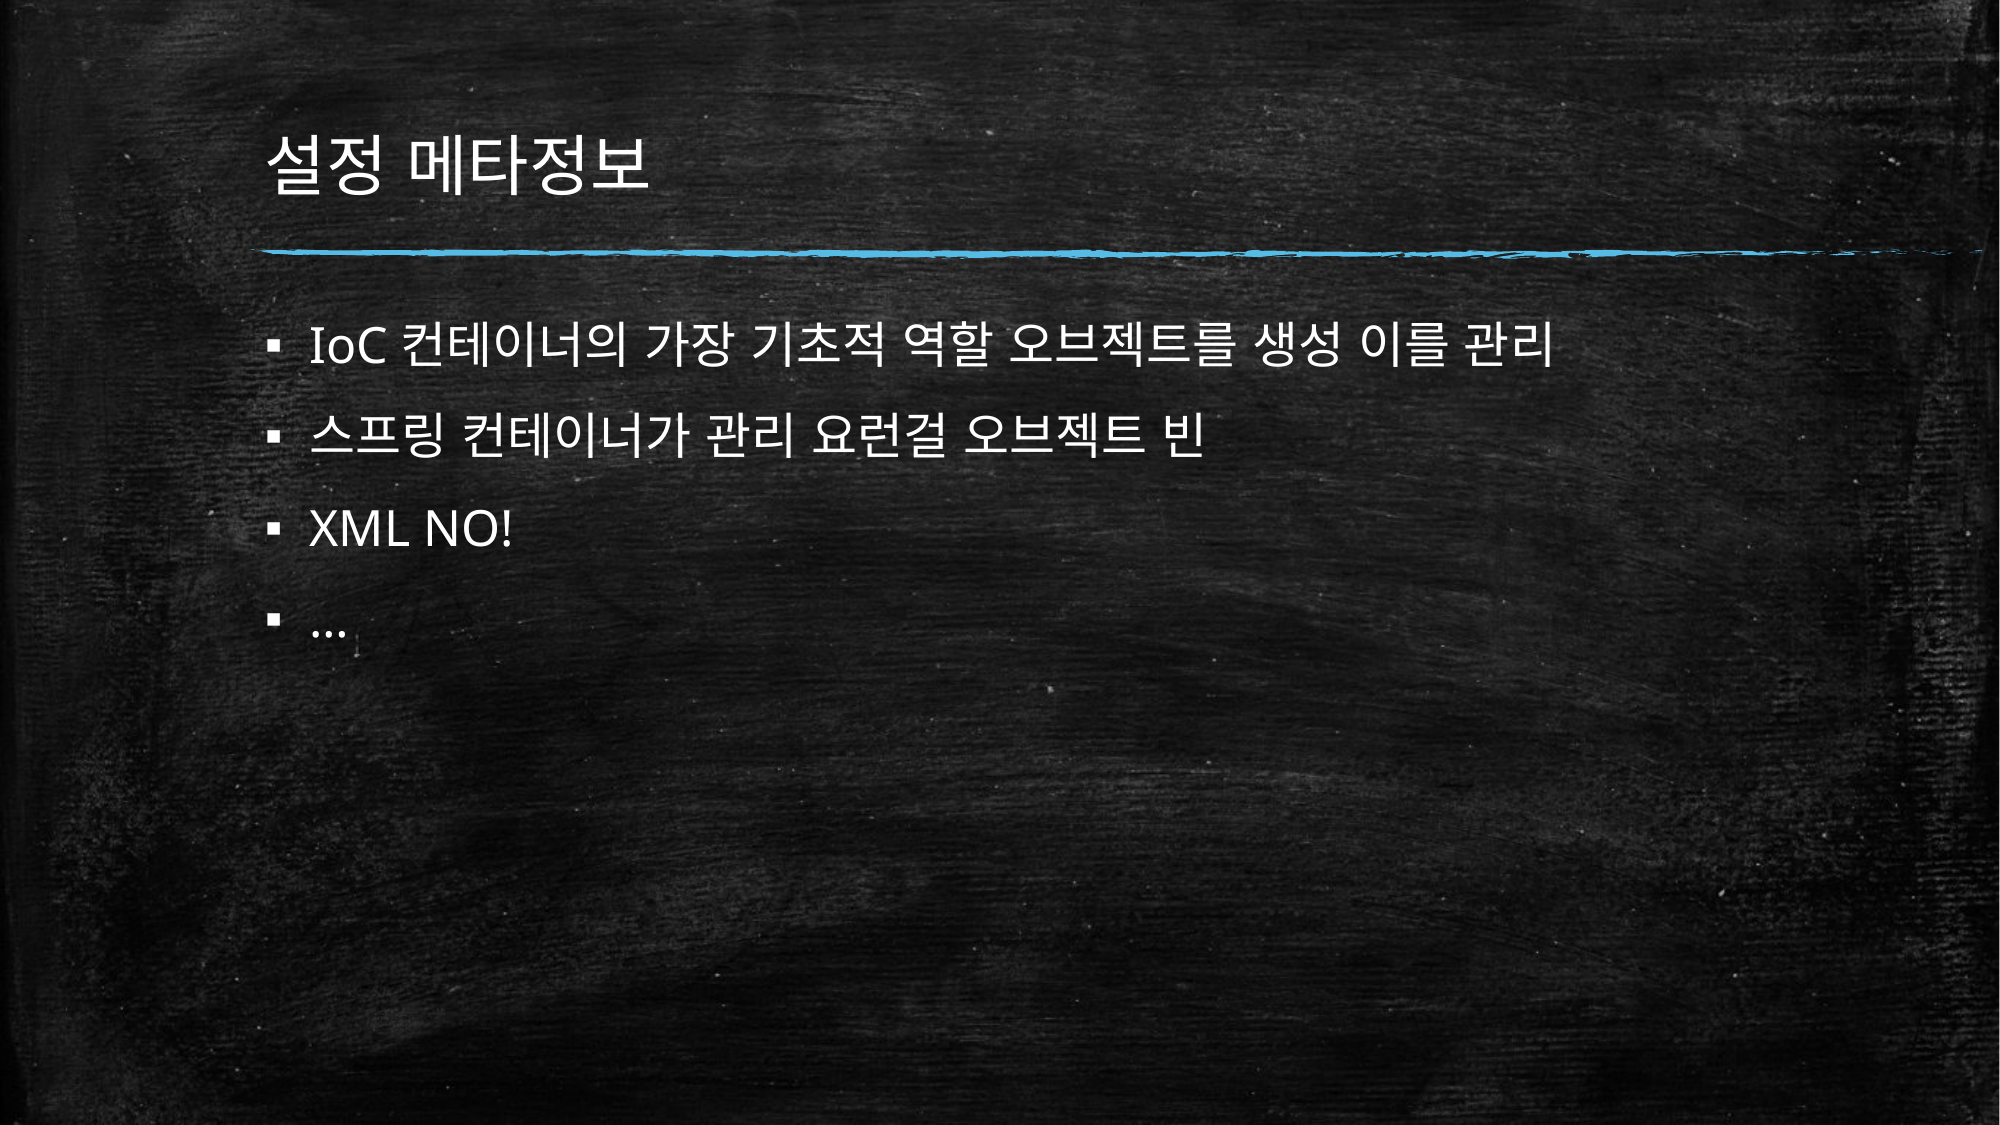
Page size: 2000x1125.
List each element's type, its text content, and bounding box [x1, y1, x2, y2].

title 설정 메타정보 [249, 45, 1750, 213]
list IoC컨테이너의 가장 기초적 역할 오브젝트를 생성 이를 관리 스프링 컨테이너가 관리 요런걸 오브젝트 빈 XML NO! … [249, 312, 1750, 1013]
